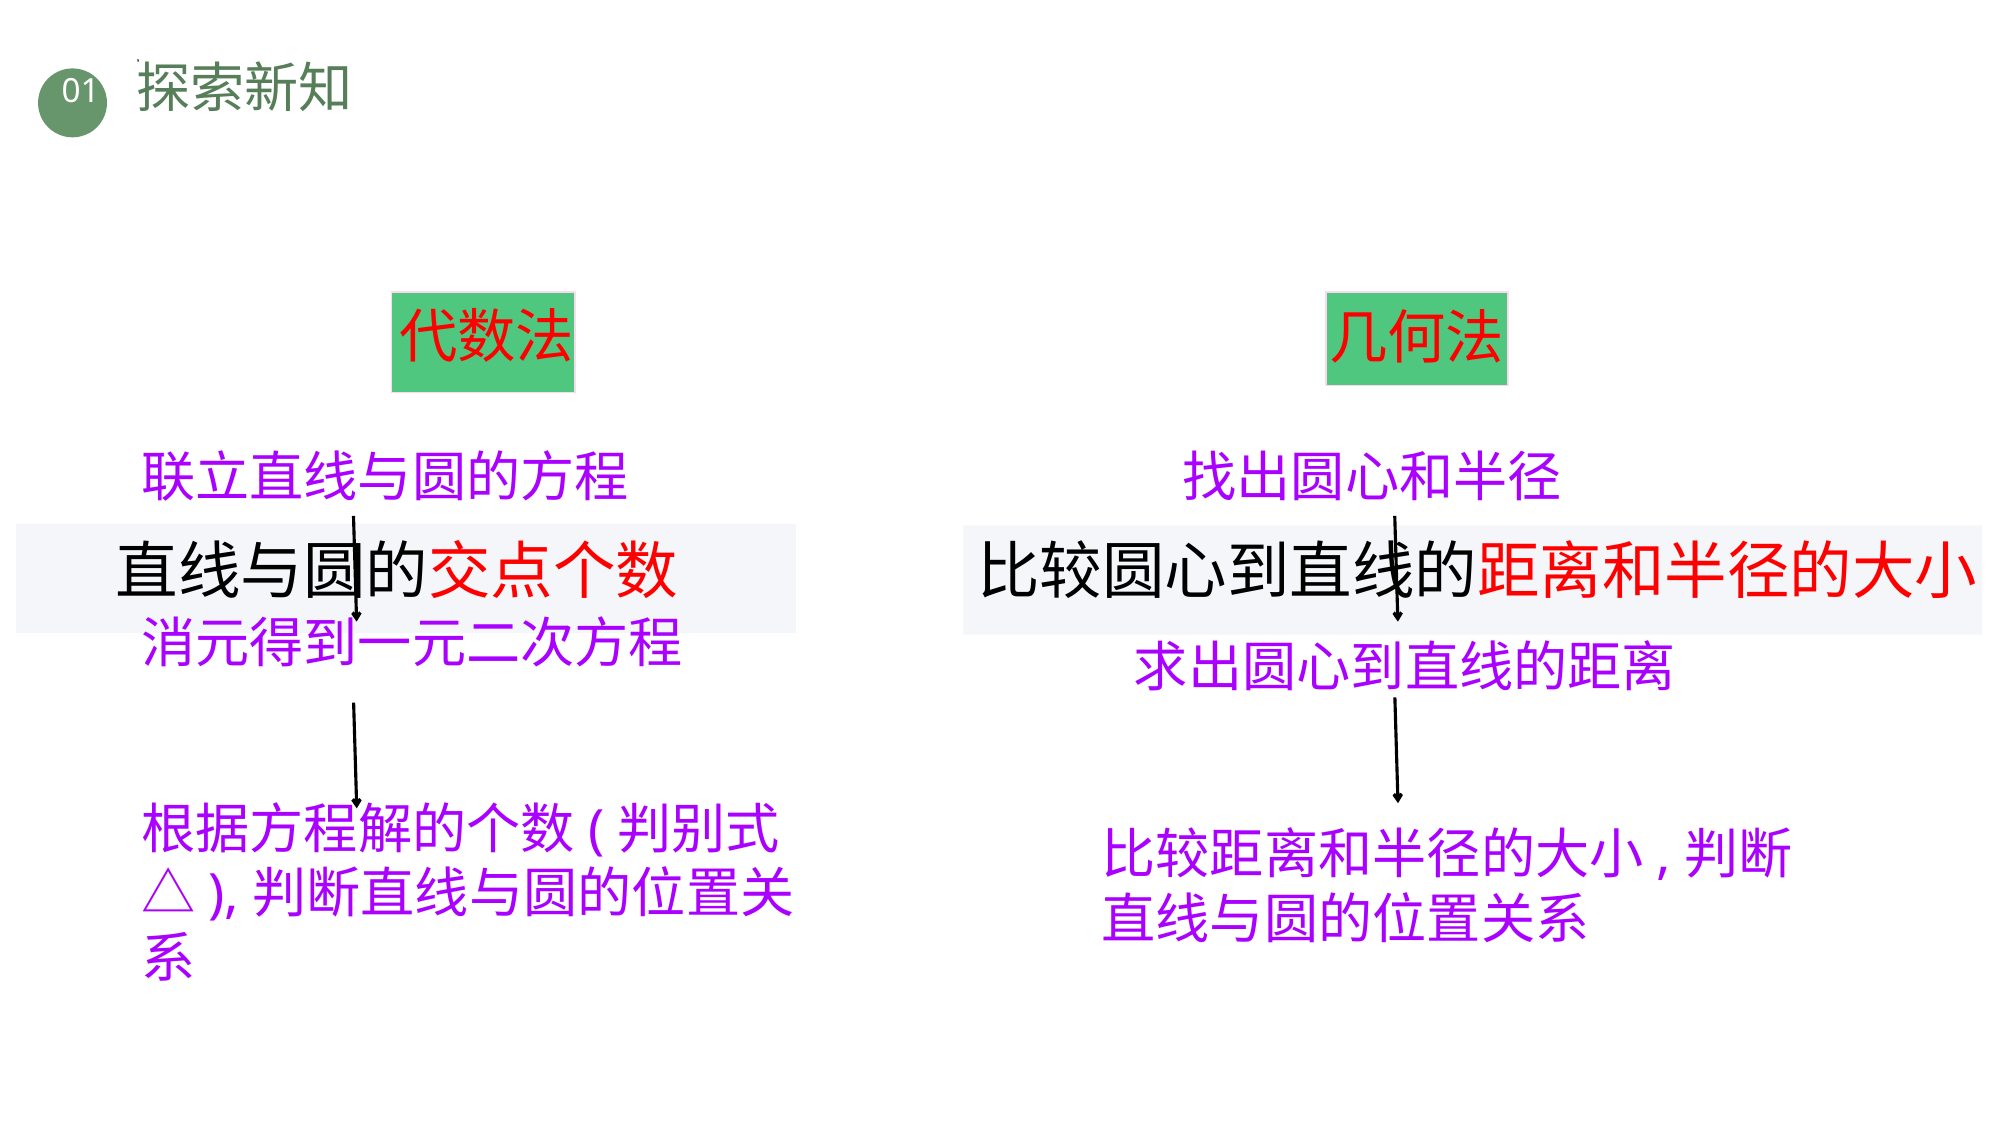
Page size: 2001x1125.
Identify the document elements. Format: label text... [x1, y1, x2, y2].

text_box 求出圆心到直线的距离 [1119, 637, 1847, 727]
text_box 联立直线与圆的方程 [126, 434, 855, 537]
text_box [16, 523, 824, 637]
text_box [16, 46, 436, 149]
text_box 找出圆心和半径 [1167, 434, 1896, 523]
text_box [1392, 697, 1403, 804]
text_box [351, 702, 362, 809]
text_box 消元得到一元二次方程 [126, 601, 855, 703]
text_box 根据方程解的个数(判别式△),判断直线与圆的位置关系 [126, 786, 855, 959]
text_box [384, 292, 667, 406]
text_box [962, 523, 2000, 637]
text_box 比较距离和半径的大小,判断直线与圆的位置关系 [1086, 811, 1815, 984]
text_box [1314, 291, 1598, 407]
